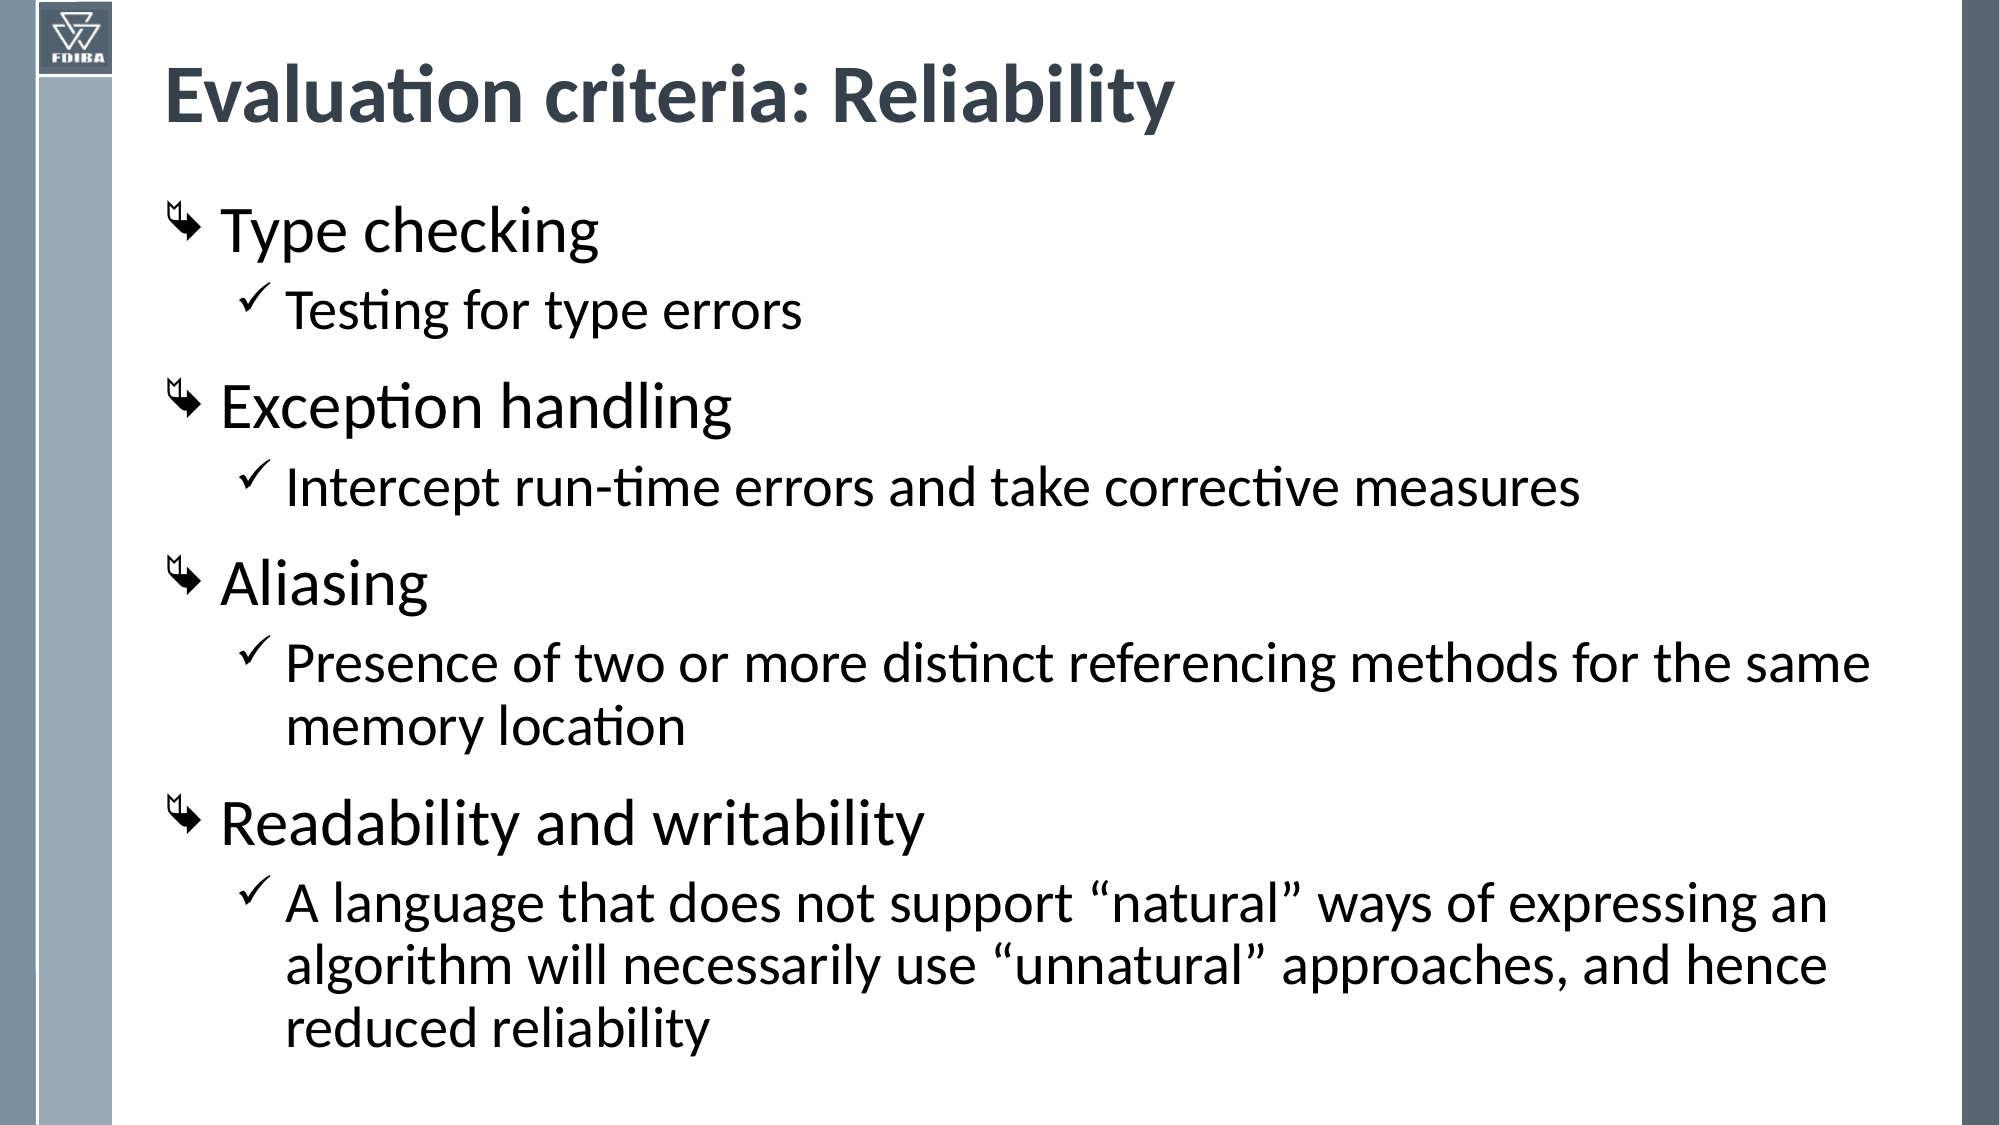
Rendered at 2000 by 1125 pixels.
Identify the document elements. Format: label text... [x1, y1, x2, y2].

title Evaluation criteria: Reliability [149, 29, 1938, 149]
picture [41, 10, 108, 67]
text_box Type checking Testing for type errors Exception handling Intercept run-time errors and take corrective measures Aliasing Presence of two or more distinct referencing methods for the same memory location Readability and writability A language that does not support “natural” ways of expressing an algorithm will necessarily use “unnatural” approaches, and hence reduced reliability [148, 187, 1938, 1075]
